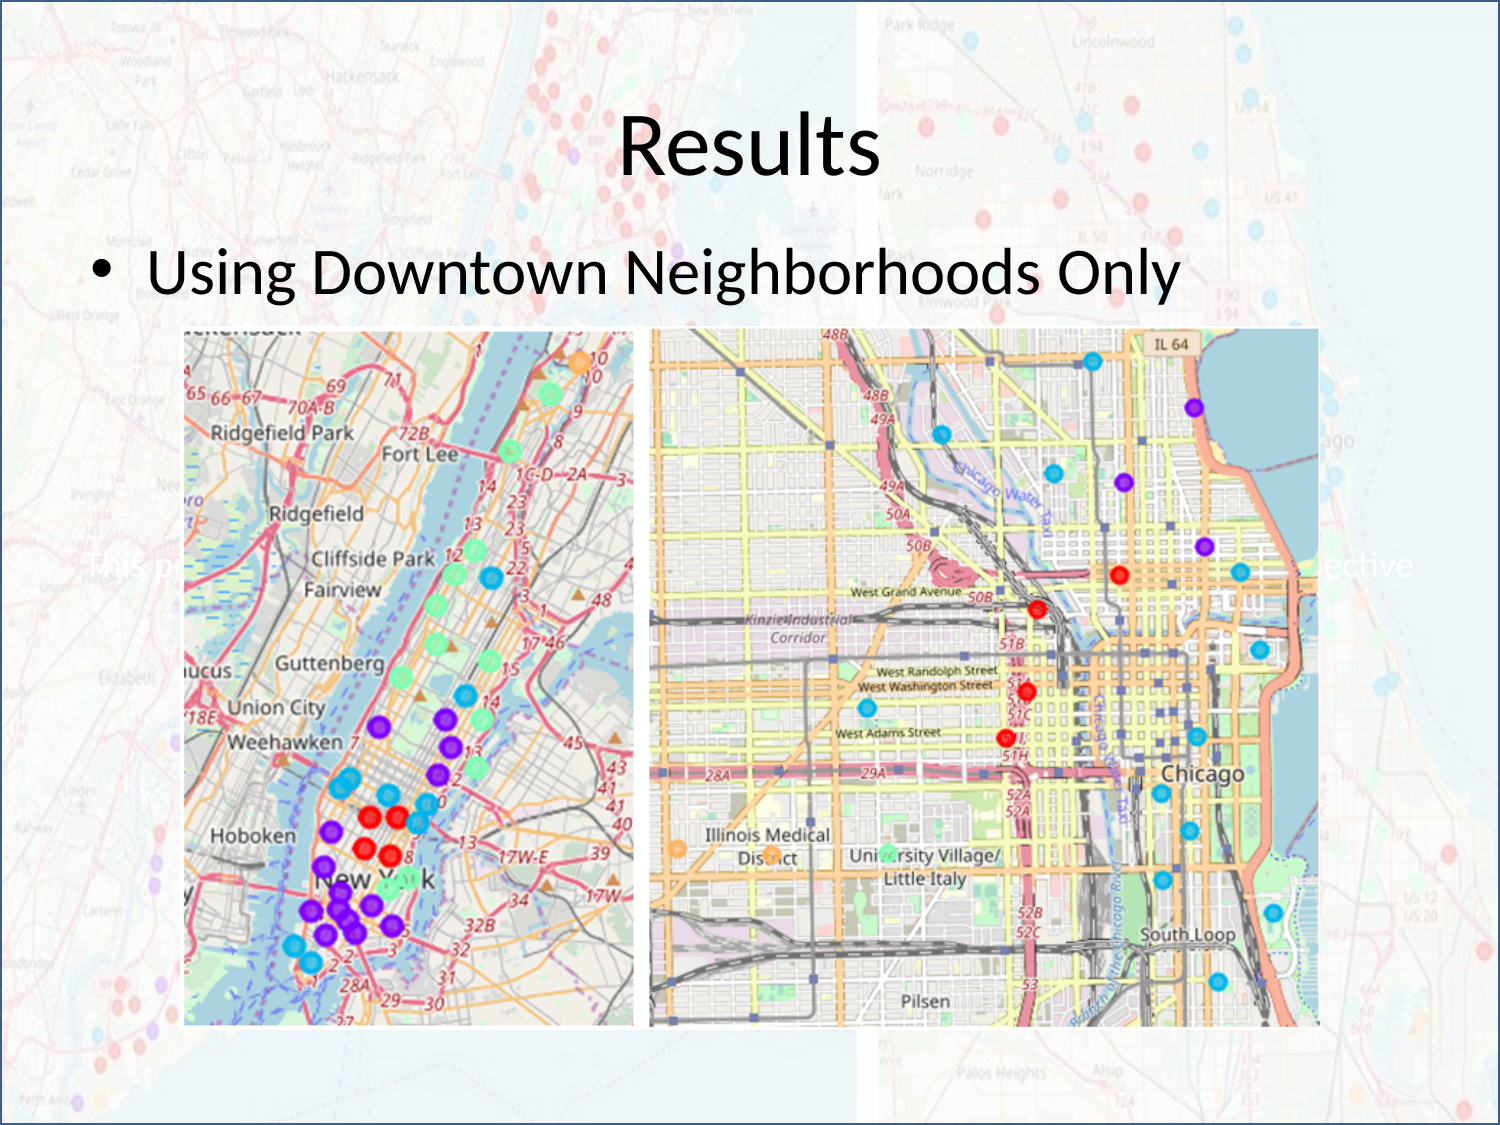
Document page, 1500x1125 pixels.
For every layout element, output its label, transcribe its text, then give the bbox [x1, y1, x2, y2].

title Results [75, 45, 1425, 219]
list Using Downtown Neighborhoods Only [75, 219, 1425, 963]
picture [179, 325, 1321, 1030]
text_box This project tries to answer such question from the neighborhood similarity perspective [0, 0, 1500, 1125]
